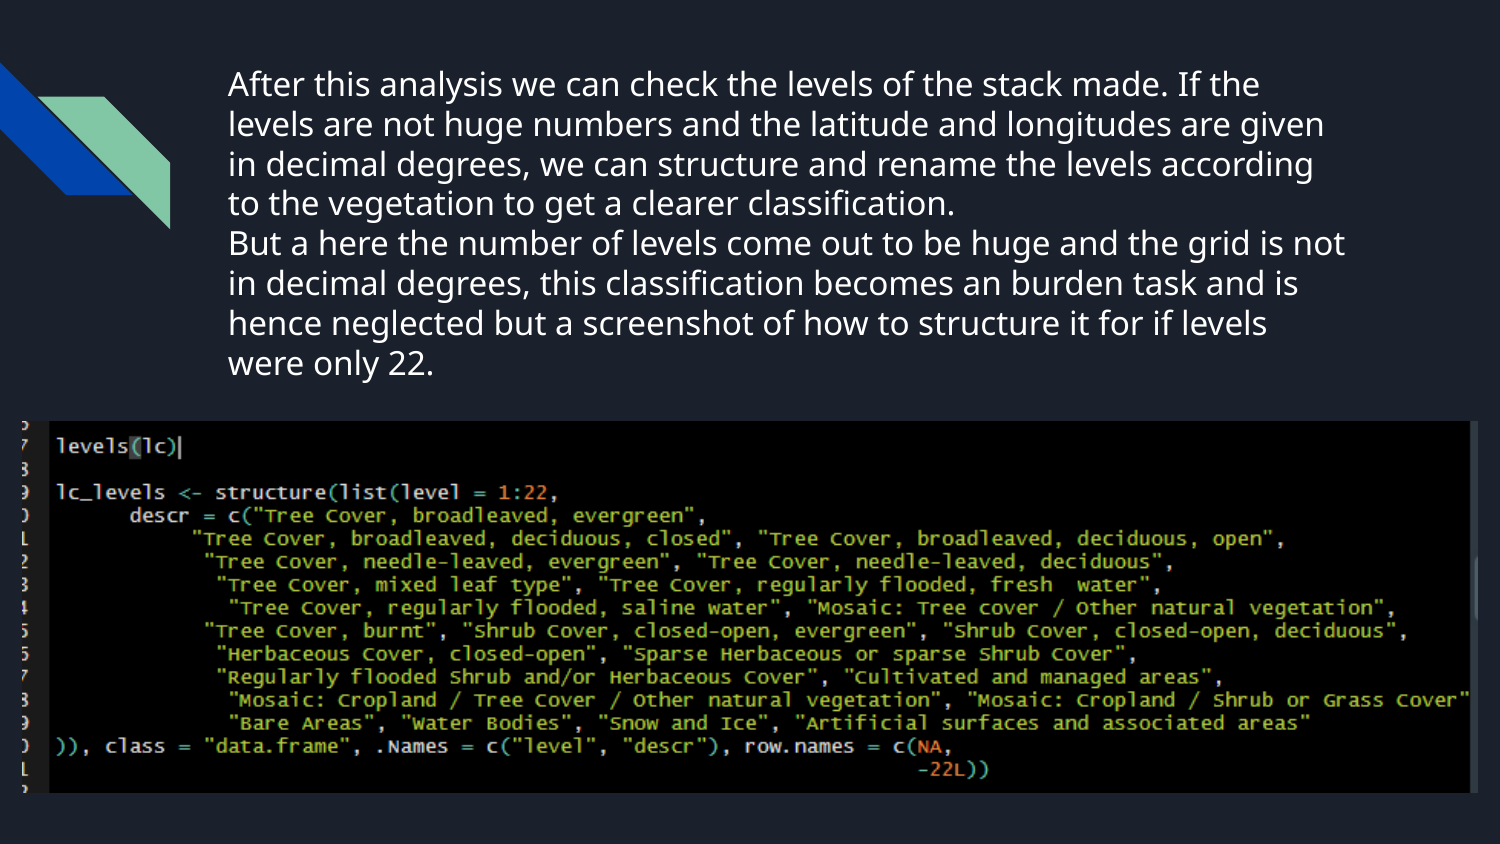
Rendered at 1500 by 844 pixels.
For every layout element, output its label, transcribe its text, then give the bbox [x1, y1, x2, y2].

title After this analysis we can check the levels of the stack made. If the levels are not huge numbers and the latitude and longitudes are given in decimal degrees, we can structure and rename the levels according to the vegetation to get a clearer classification. But a here the number of levels come out to be huge and the grid is not in decimal degrees, this classification becomes an burden task and is hence neglected but a screenshot of how to structure it for if levels were only 22. [212, 47, 1368, 198]
picture [22, 421, 1478, 793]
